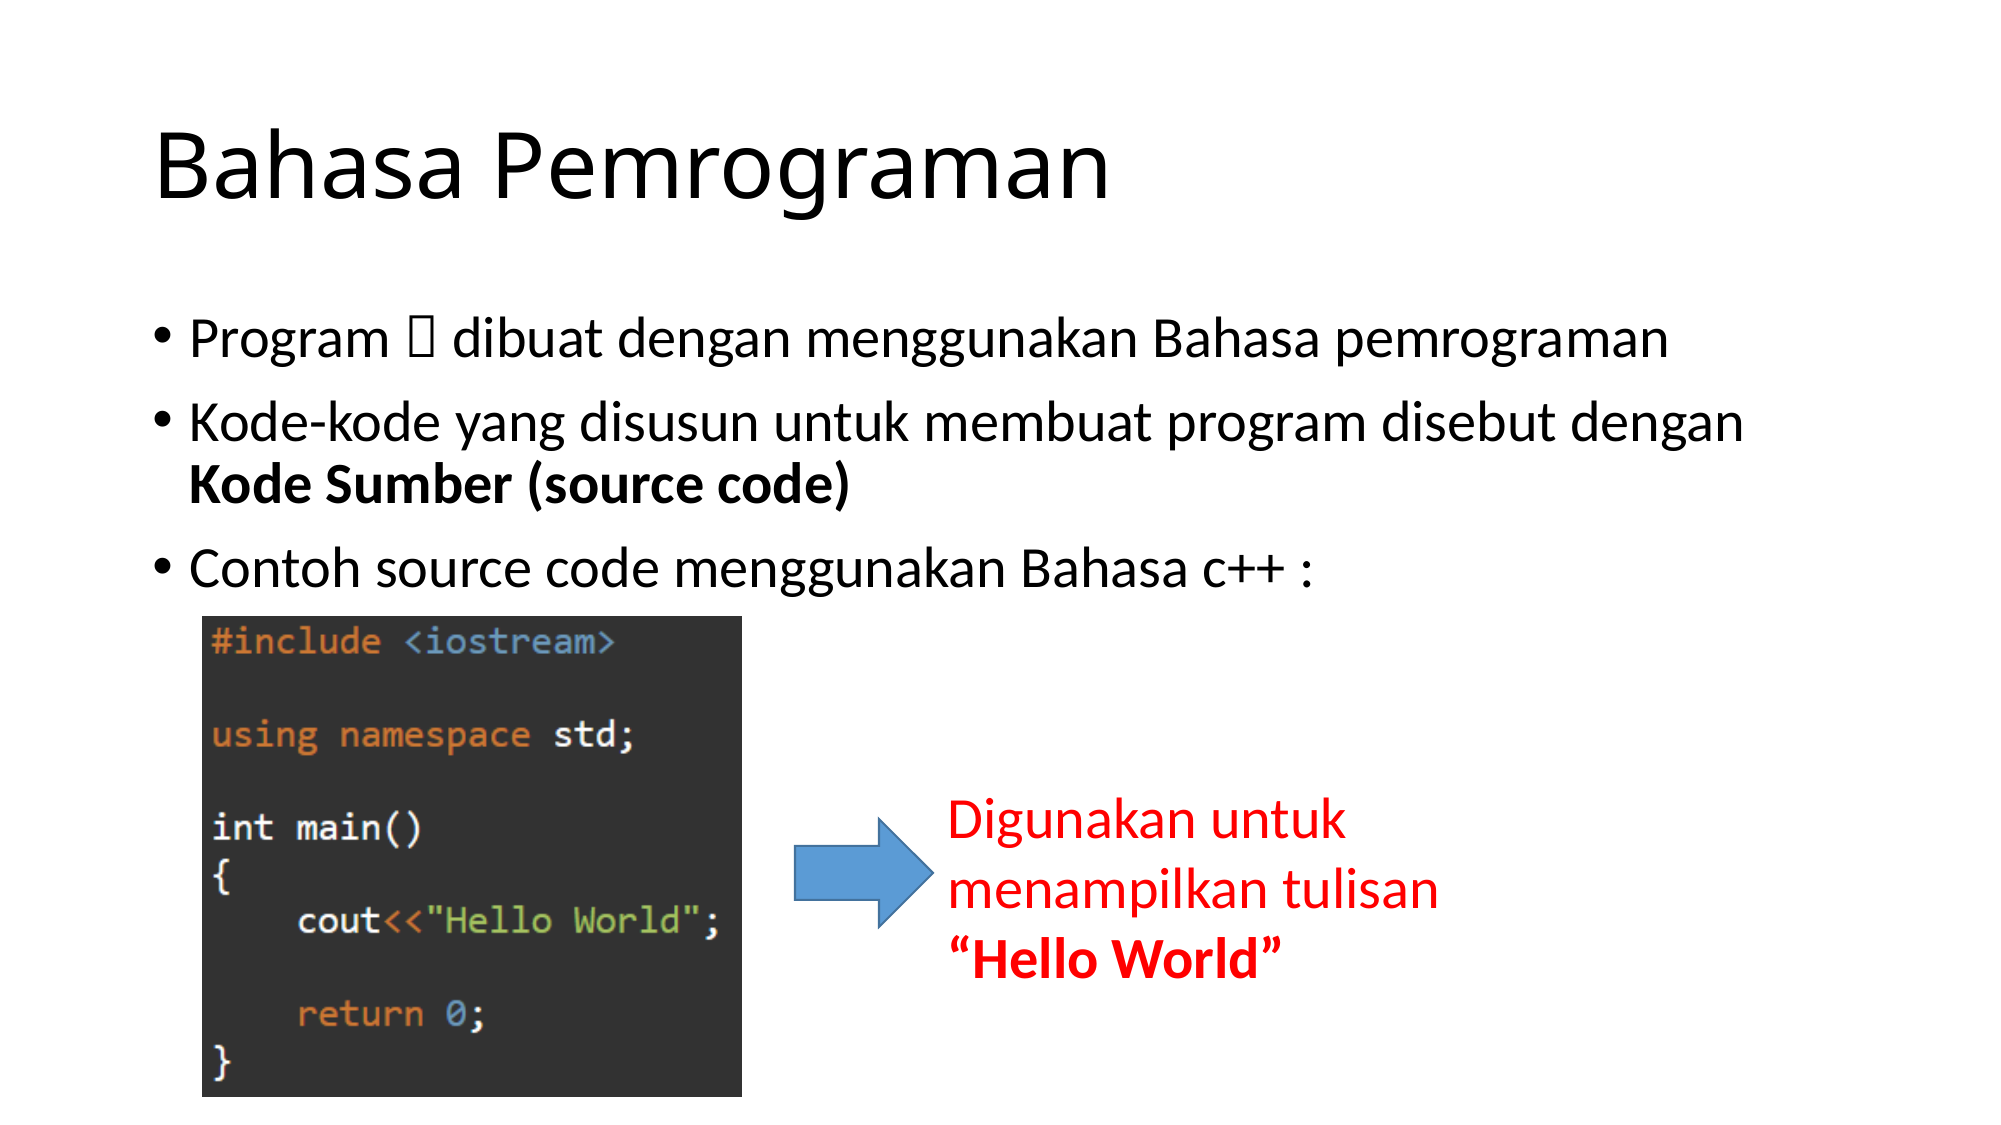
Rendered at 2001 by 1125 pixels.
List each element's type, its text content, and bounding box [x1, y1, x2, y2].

text_box [793, 816, 932, 930]
text_box Digunakan untuk menampilkan tulisan “Hello World” [932, 772, 1527, 998]
title Bahasa Pemrograman [137, 59, 1863, 278]
list Program  dibuat dengan menggunakan Bahasa pemrograman Kode-kode yang disusun untuk membuat program disebut dengan Kode Sumber (source code) Contoh source code menggunakan Bahasa c++ : [137, 299, 1863, 1014]
picture [202, 616, 742, 1097]
